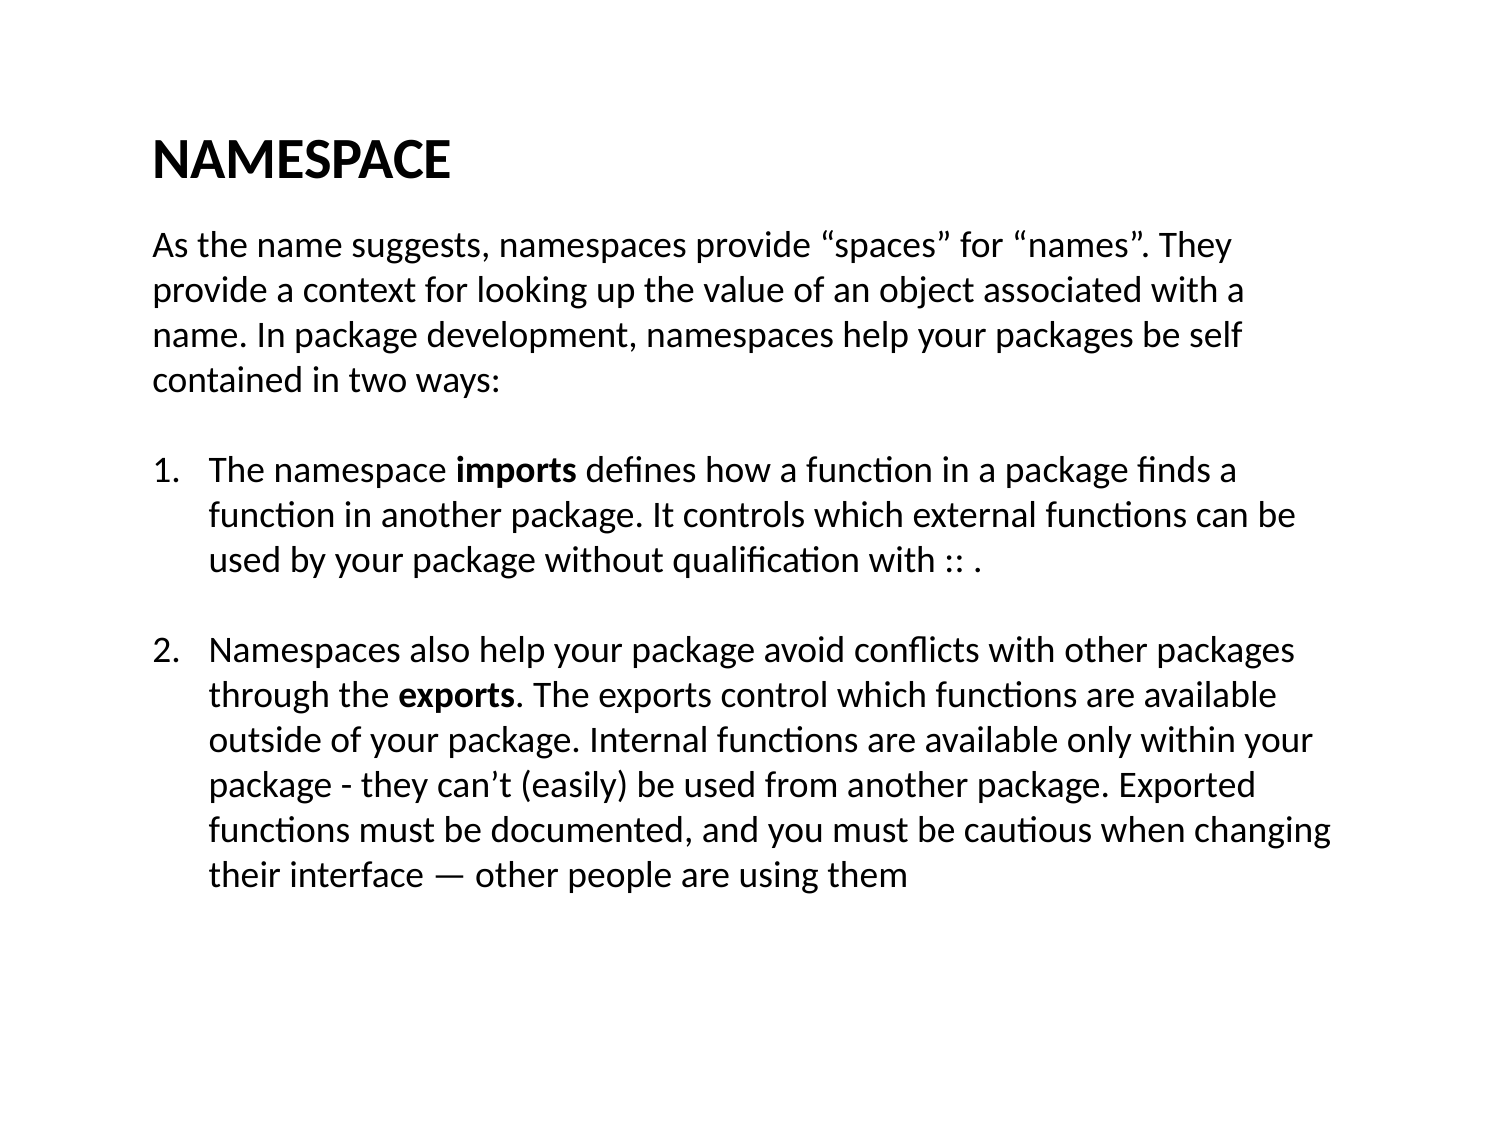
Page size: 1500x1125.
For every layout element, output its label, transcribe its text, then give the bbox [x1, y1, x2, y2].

text_box NAMESPACE [137, 112, 888, 198]
text_box As the name suggests, namespaces provide “spaces” for “names”. They provide a context for looking up the value of an object associated with a name. In package development, namespaces help your packages be self contained in two ways: The namespace imports defines how a function in a package finds a function in another package. It controls which external functions can be used by your package without qualification with :: . Namespaces also help your package avoid conflicts with other packages through the exports. The exports control which functions are available outside of your package. Internal functions are available only within your package - they can’t (easily) be used from another package. Exported functions must be documented, and you must be cautious when changing their interface — other people are using them [137, 212, 1363, 993]
